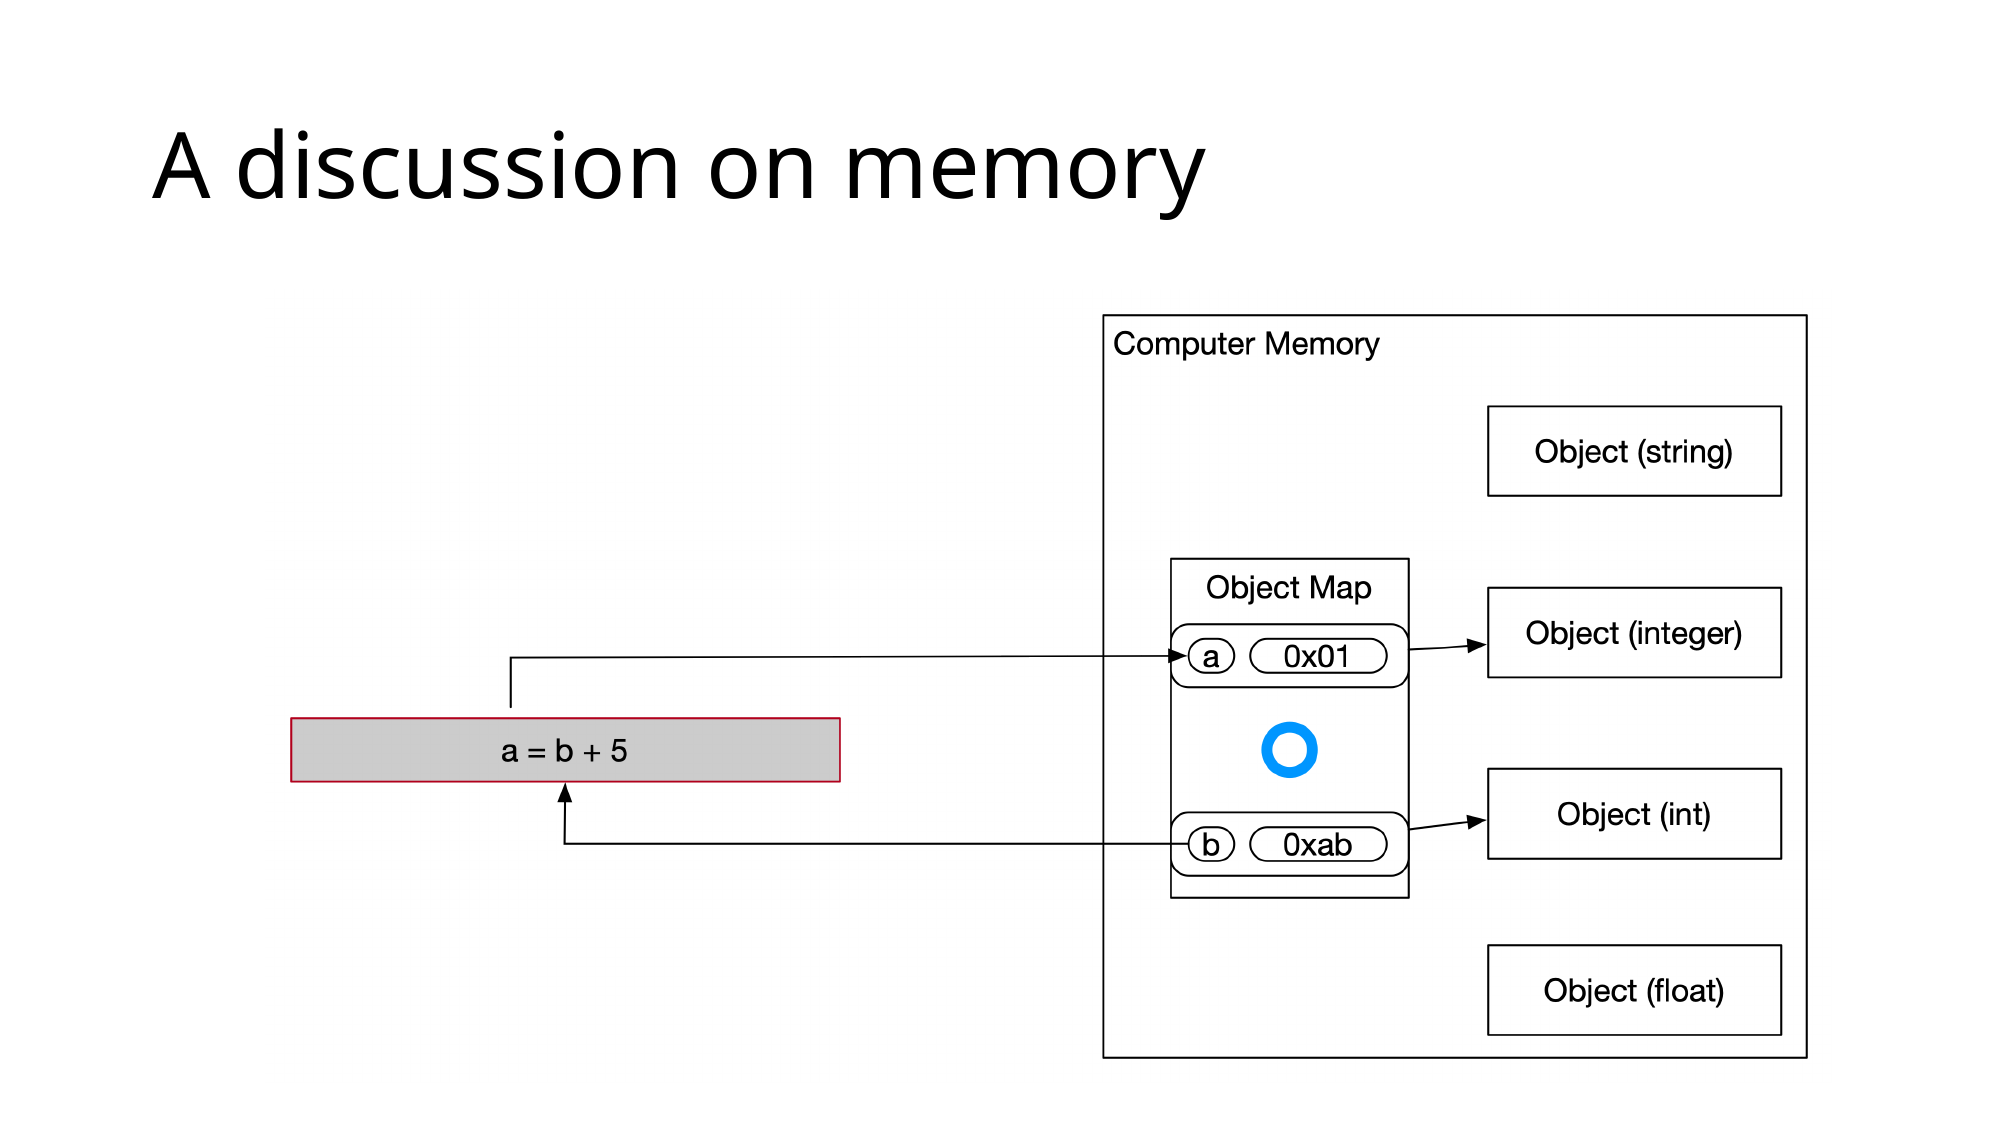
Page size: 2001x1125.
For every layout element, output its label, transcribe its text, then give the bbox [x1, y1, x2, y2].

text_box A discussion on memory [137, 59, 1863, 278]
picture [265, 289, 1832, 1084]
